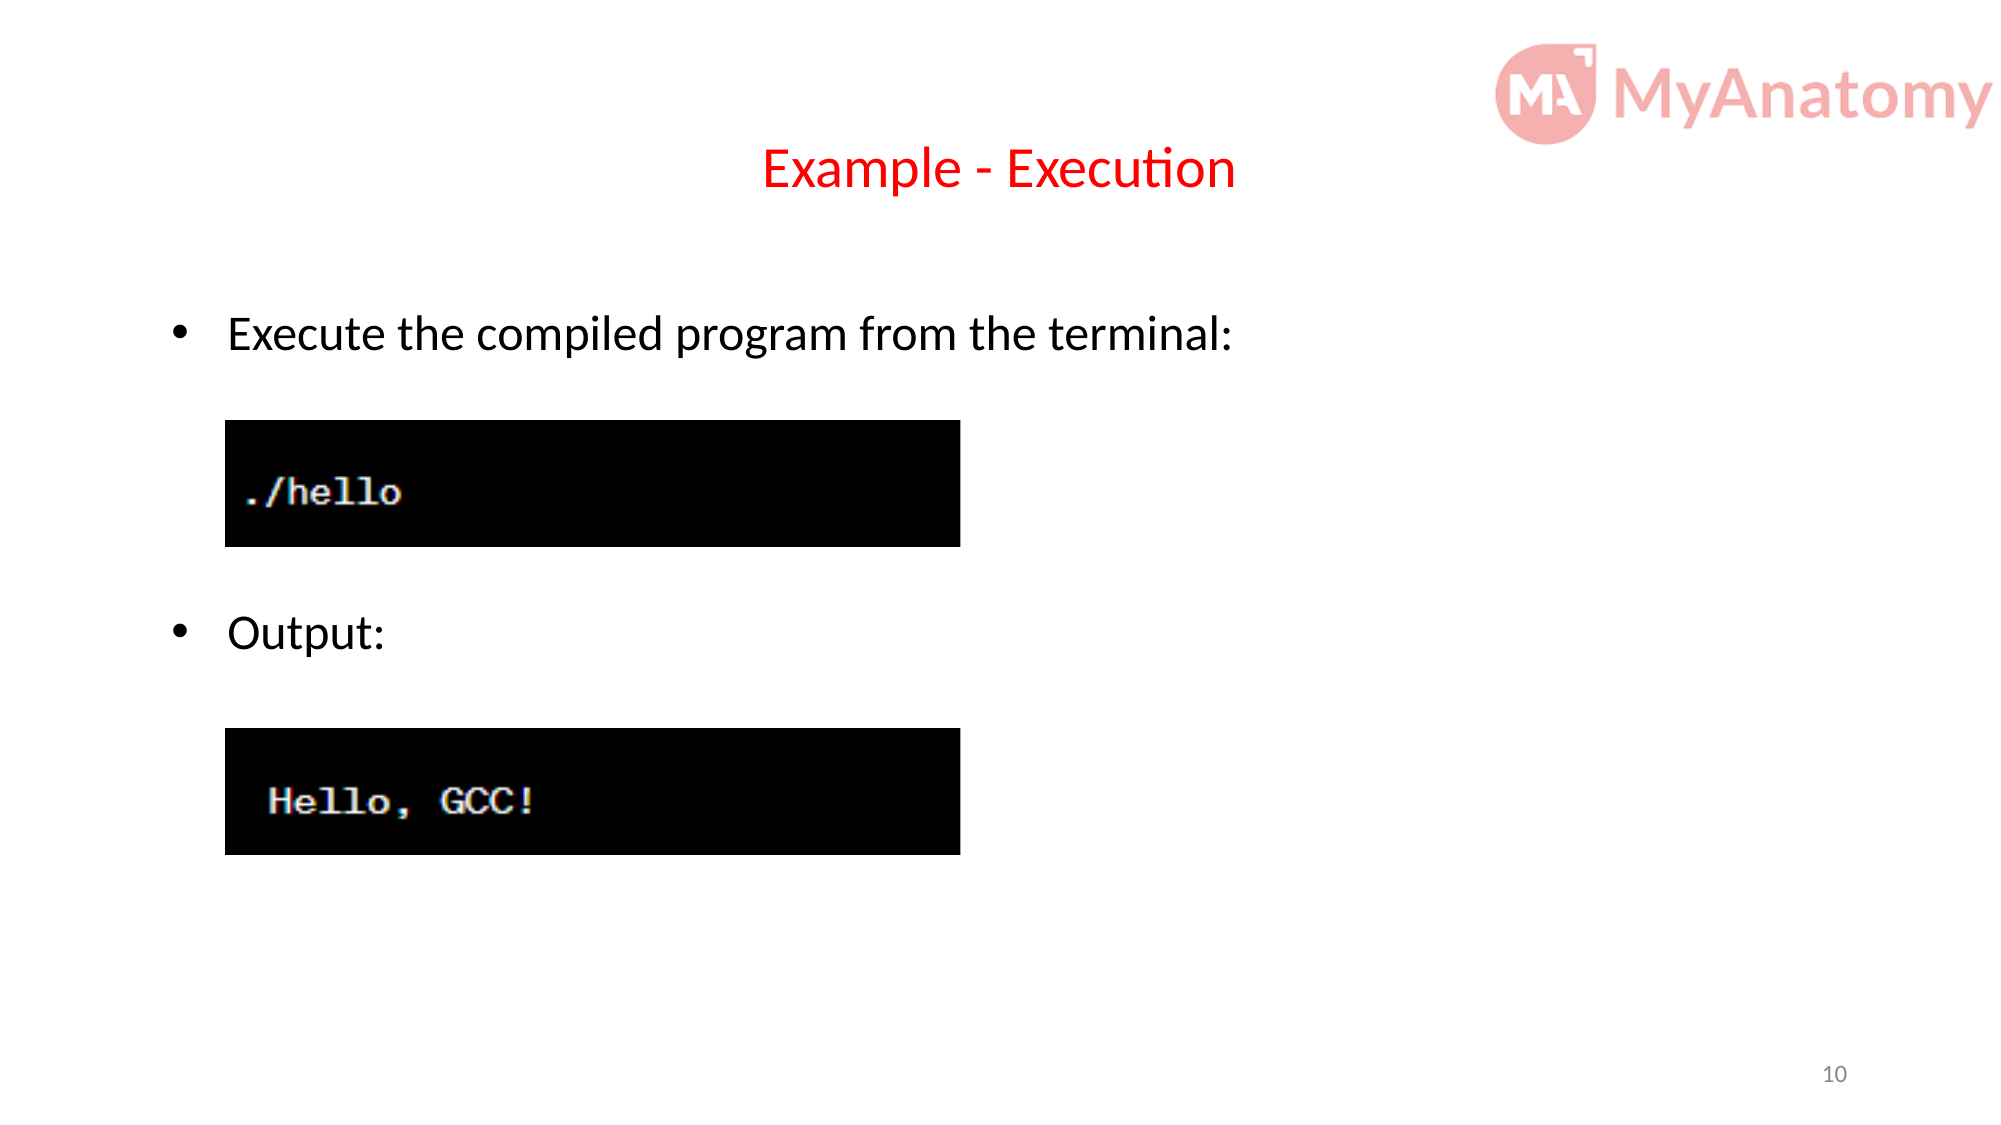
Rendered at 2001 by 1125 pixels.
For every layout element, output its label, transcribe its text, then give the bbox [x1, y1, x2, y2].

picture [224, 420, 961, 547]
title Example - Execution [137, 59, 1863, 278]
slide_number 10 [1412, 1042, 1863, 1103]
picture [224, 728, 961, 856]
list Execute the compiled program from the terminal: Output: [137, 299, 1863, 1014]
